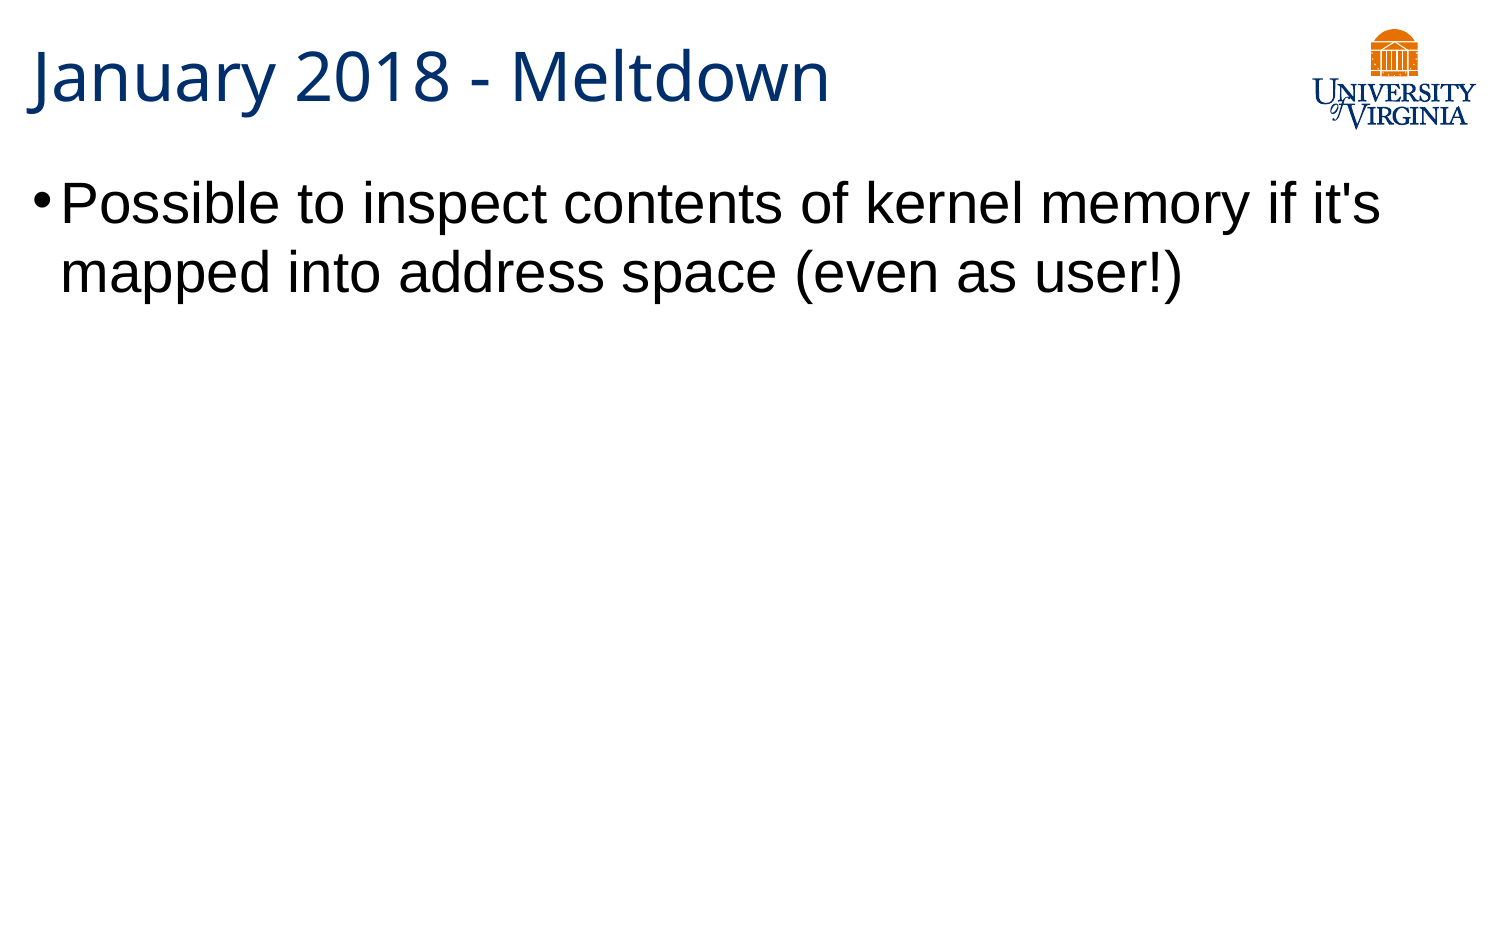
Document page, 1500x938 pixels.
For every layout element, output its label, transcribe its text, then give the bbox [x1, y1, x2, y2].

list Possible to inspect contents of kernel memory if it's mapped into address space (even as user!) [17, 157, 1483, 845]
title January 2018 - Meltdown [17, 14, 1297, 145]
